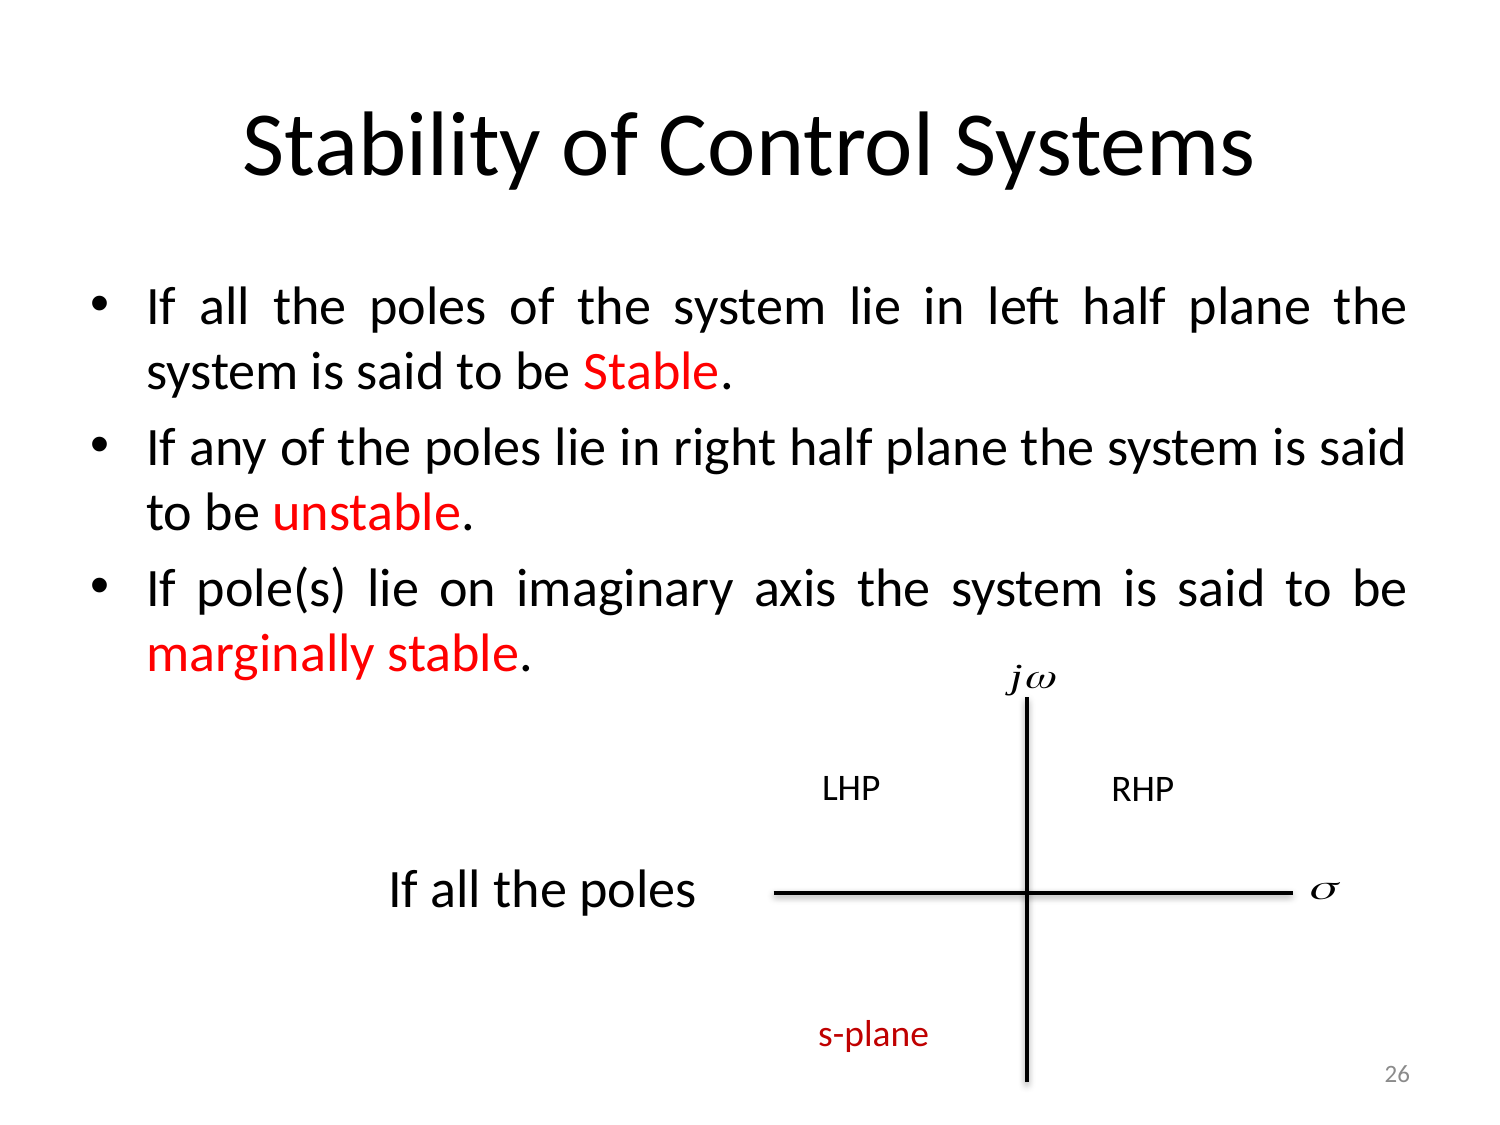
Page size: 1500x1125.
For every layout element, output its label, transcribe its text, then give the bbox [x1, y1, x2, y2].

list If all the poles of the system lie in left half plane the system is said to be Stable. If any of the poles lie in right half plane the system is said to be unstable. If pole(s) lie on imaginary axis the system is said to be marginally stable. [75, 262, 1425, 1005]
title Stability of Control Systems [75, 45, 1425, 233]
slide_number 26 [1074, 1042, 1425, 1103]
text_box If all the poles [373, 845, 725, 926]
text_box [773, 656, 1353, 1083]
